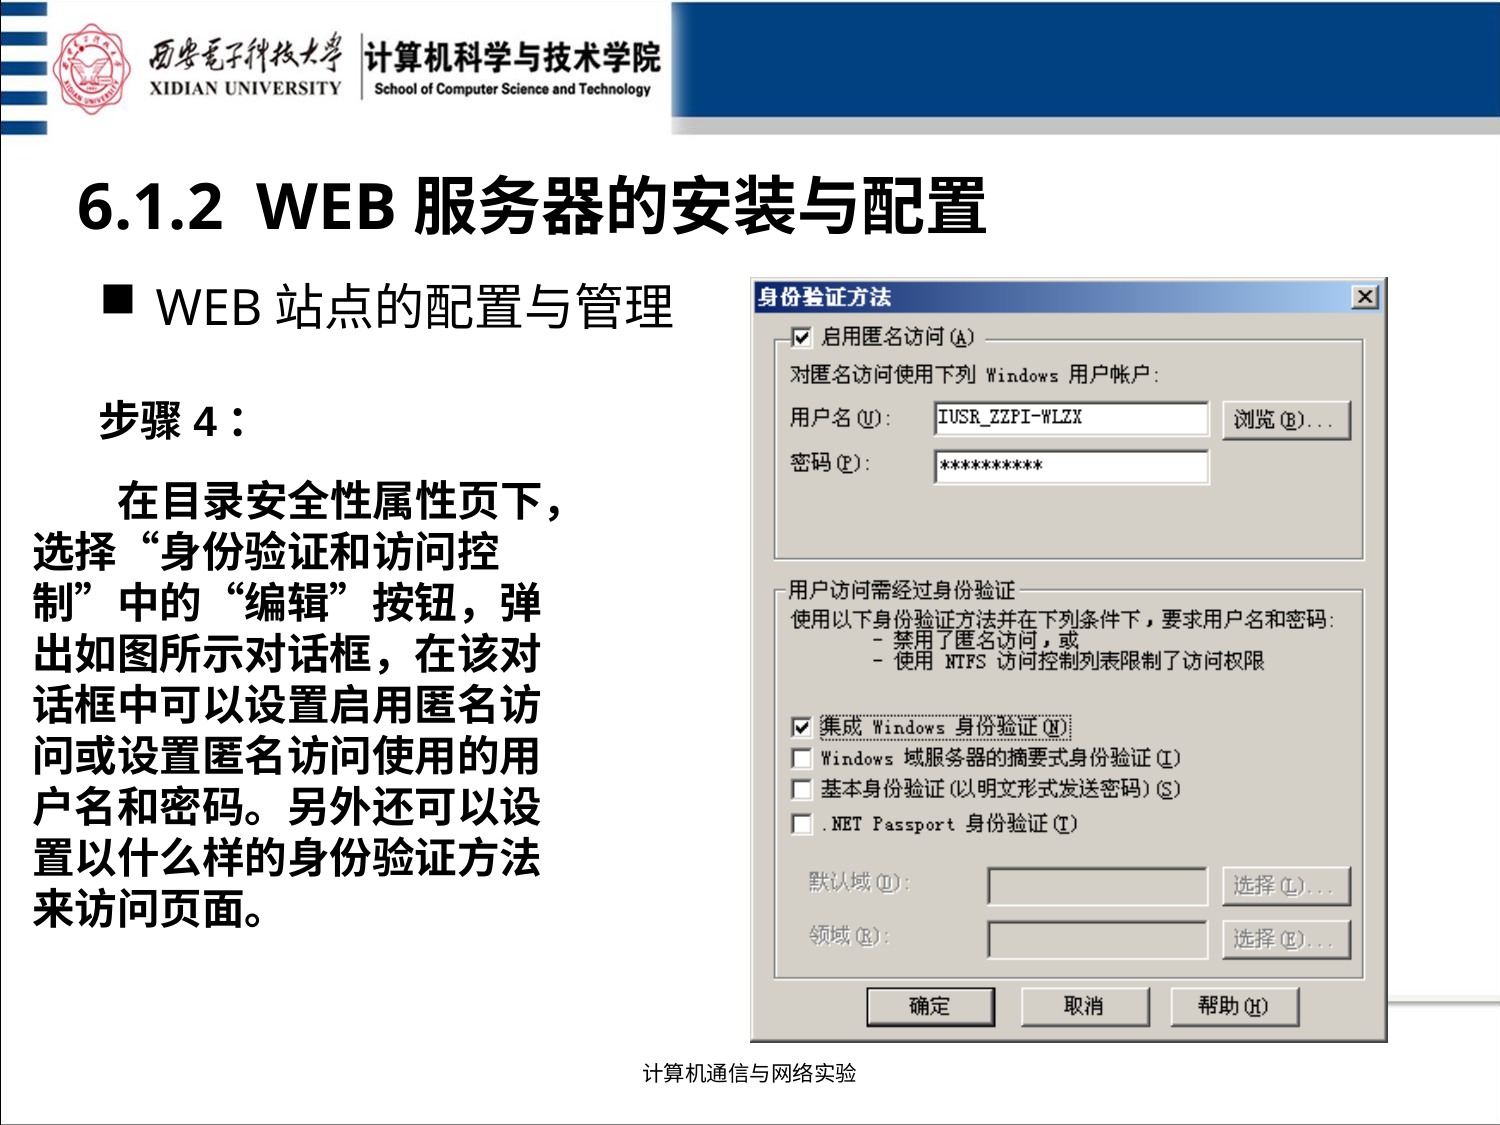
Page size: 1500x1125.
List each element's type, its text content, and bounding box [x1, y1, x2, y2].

text_box 6.1.2 WEB服务器的安装与配置 [64, 130, 1191, 240]
text_box 步骤4： [83, 386, 559, 453]
text_box 在目录安全性属性页下，选择“身份验证和访问控制”中的“编辑”按钮，弹出如图所示对话框，在该对话框中可以设置启用匿名访问或设置匿名访问使用的用户名和密码。另外还可以设置以什么样的身份验证方法来访问页面。 [17, 466, 578, 941]
footer 计算机通信与网络实验 [512, 1042, 988, 1103]
text_box WEB站点的配置与管理 [84, 267, 1105, 343]
picture [0, 0, 1500, 1125]
